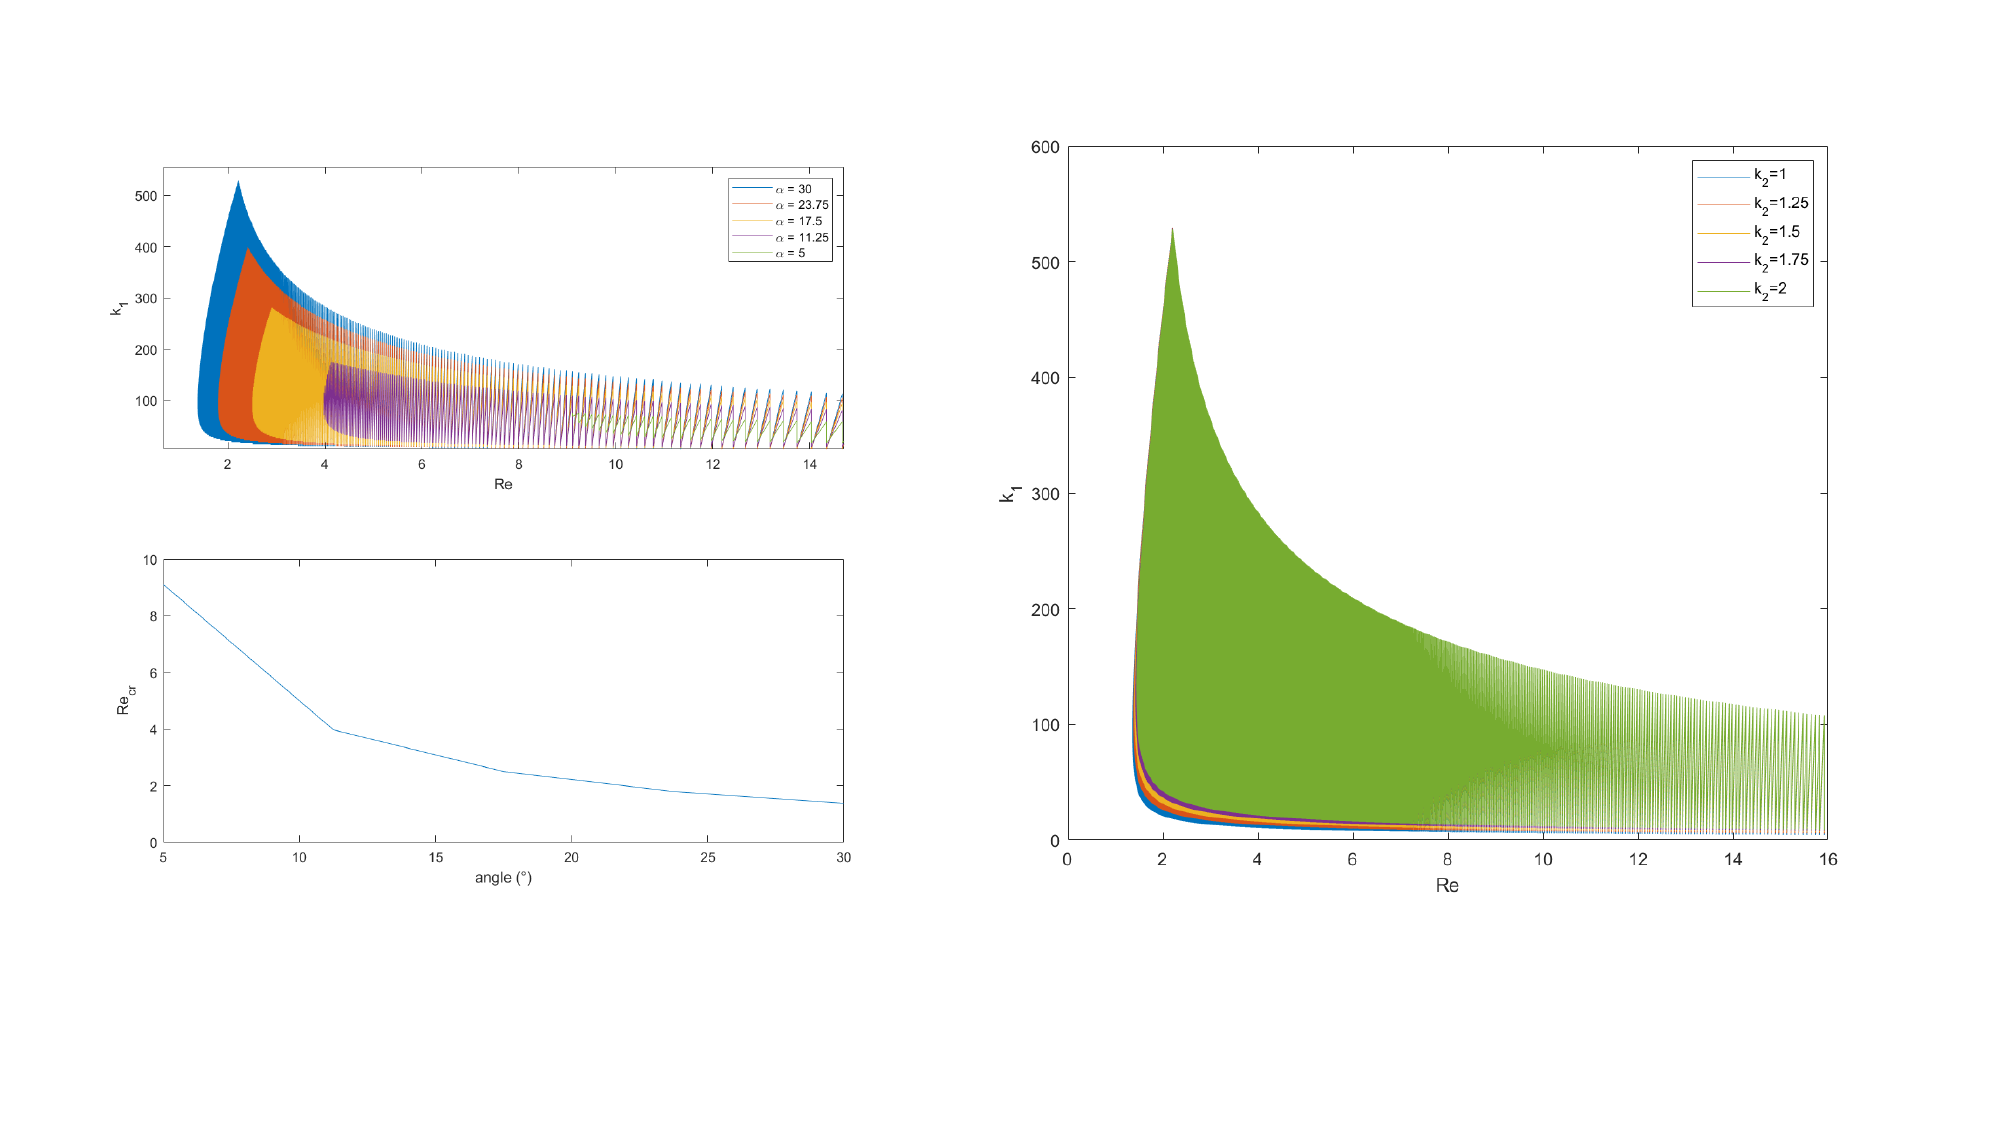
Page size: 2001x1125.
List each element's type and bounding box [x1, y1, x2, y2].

picture [940, 82, 1921, 933]
list [49, 104, 927, 933]
